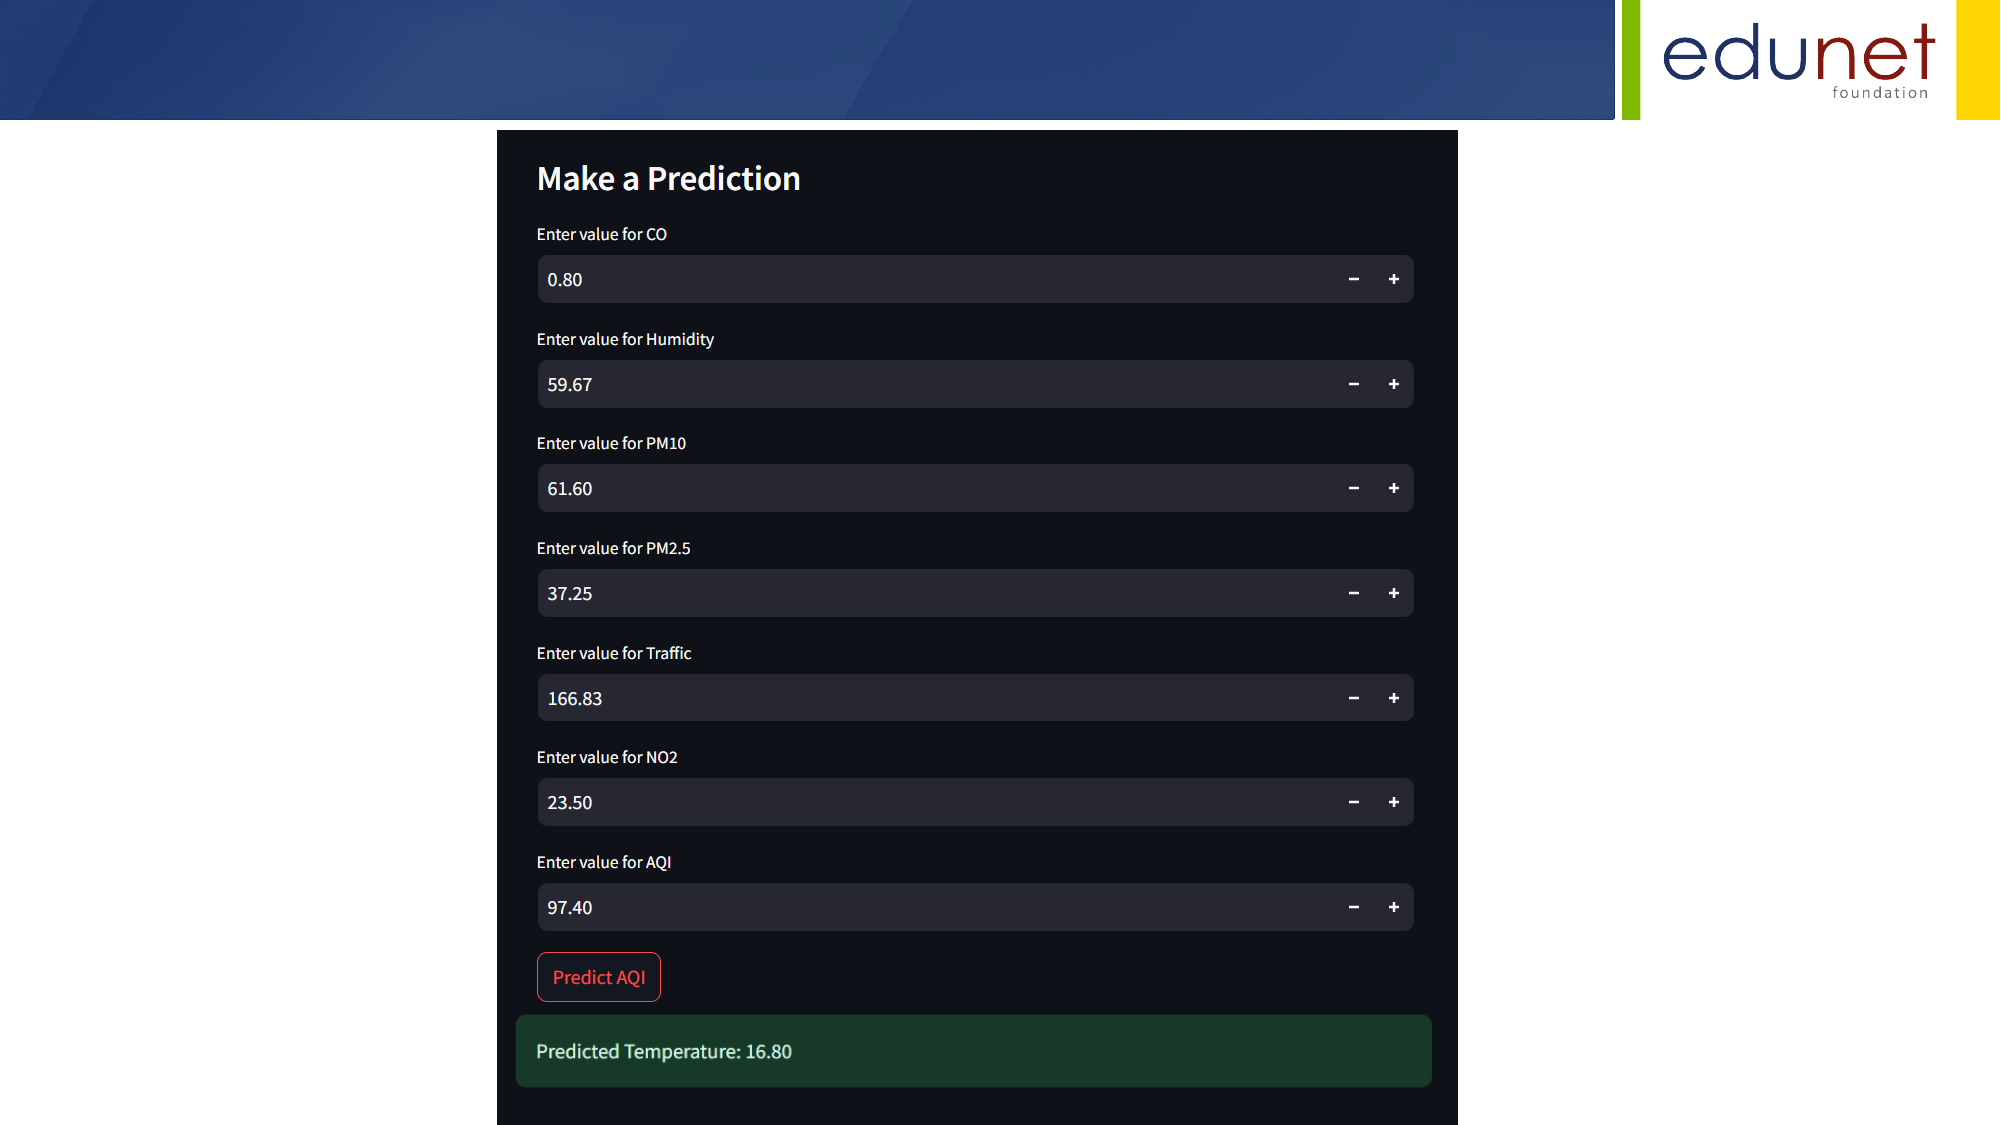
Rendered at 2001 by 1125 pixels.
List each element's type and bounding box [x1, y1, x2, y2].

picture [1652, 12, 1948, 108]
picture [496, 129, 1458, 1125]
